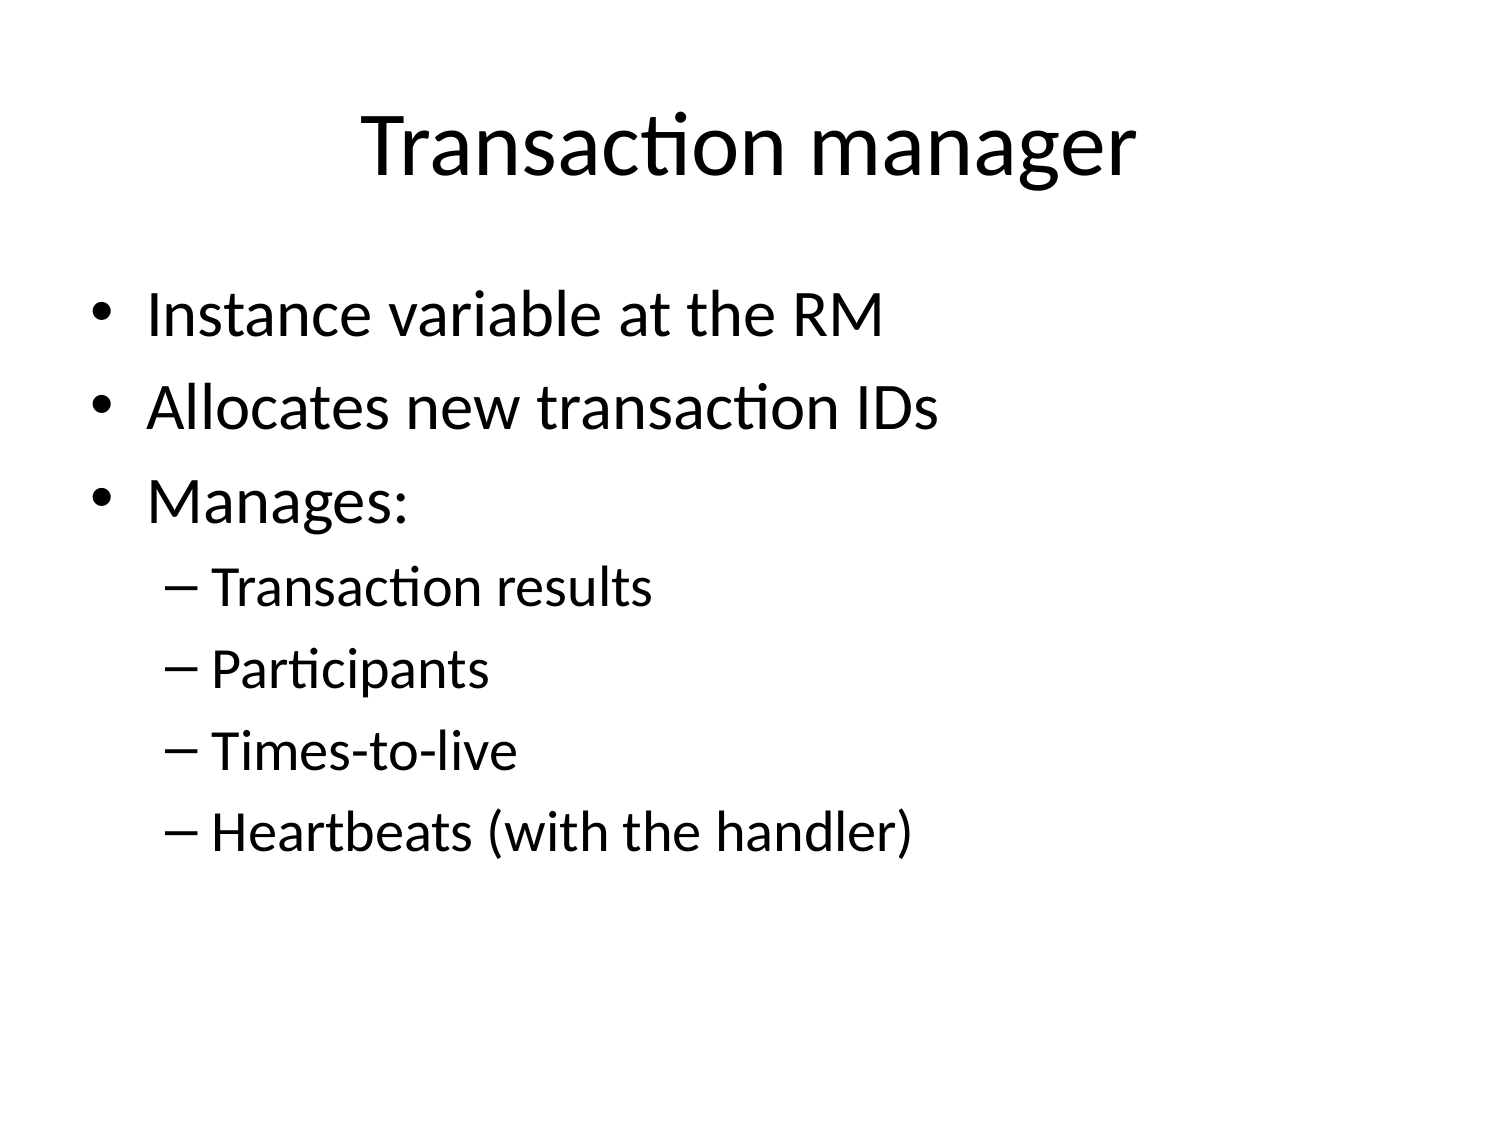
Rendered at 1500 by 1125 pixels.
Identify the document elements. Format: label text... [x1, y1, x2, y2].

list Instance variable at the RM Allocates new transaction IDs Manages: Transaction results Participants Times-to-live Heartbeats (with the handler) [75, 262, 1425, 1005]
title Transaction manager [75, 45, 1425, 233]
